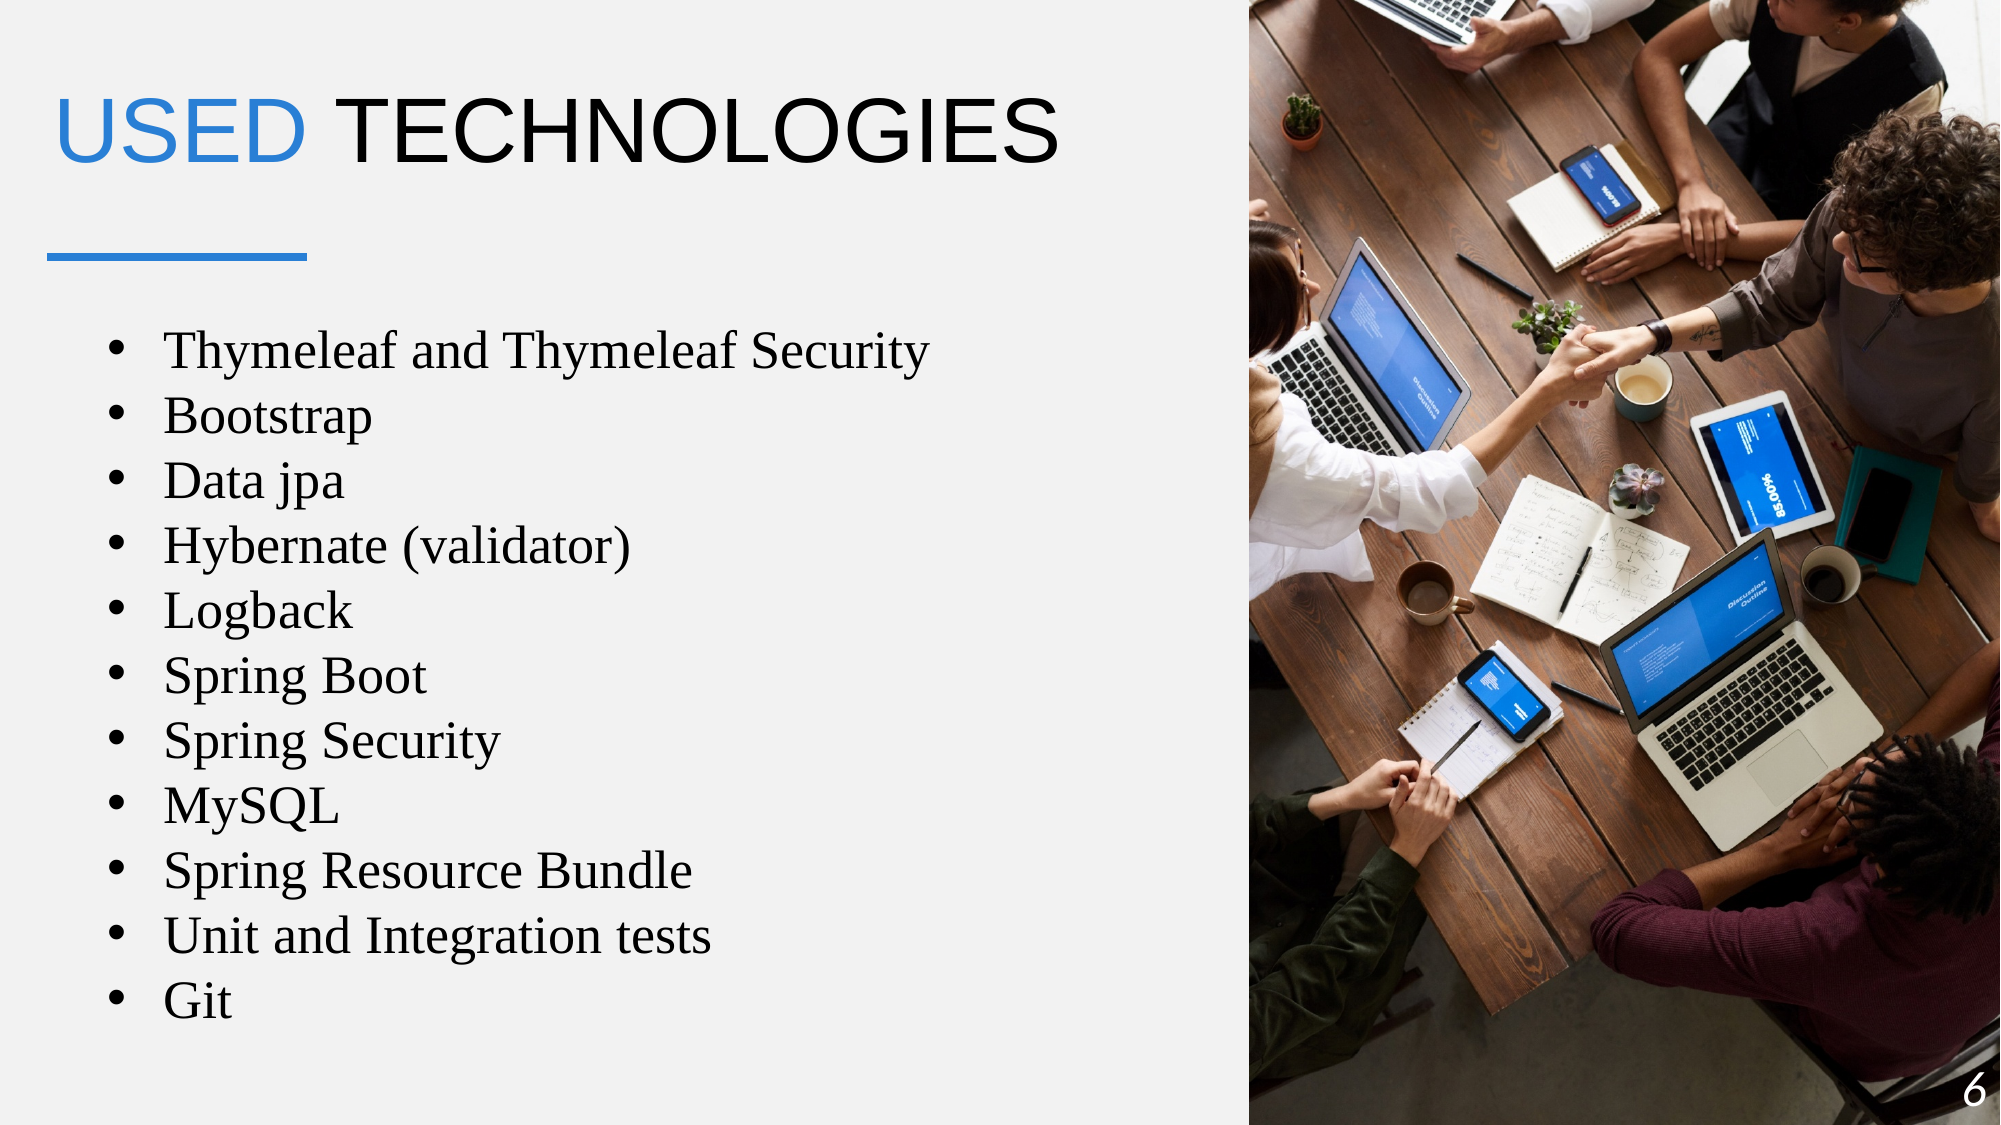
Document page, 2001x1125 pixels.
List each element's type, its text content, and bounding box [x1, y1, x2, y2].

text_box USED TECHNOLOGIES [38, 63, 1078, 189]
text_box Thymeleaf and Thymeleaf Security Bootstrap Data jpa Hybernate (validator) Logback Spring Boot Spring Security MySQL Spring Resource Bundle Unit and Integration tests Git [89, 307, 1028, 1037]
picture [1249, 0, 2000, 1125]
